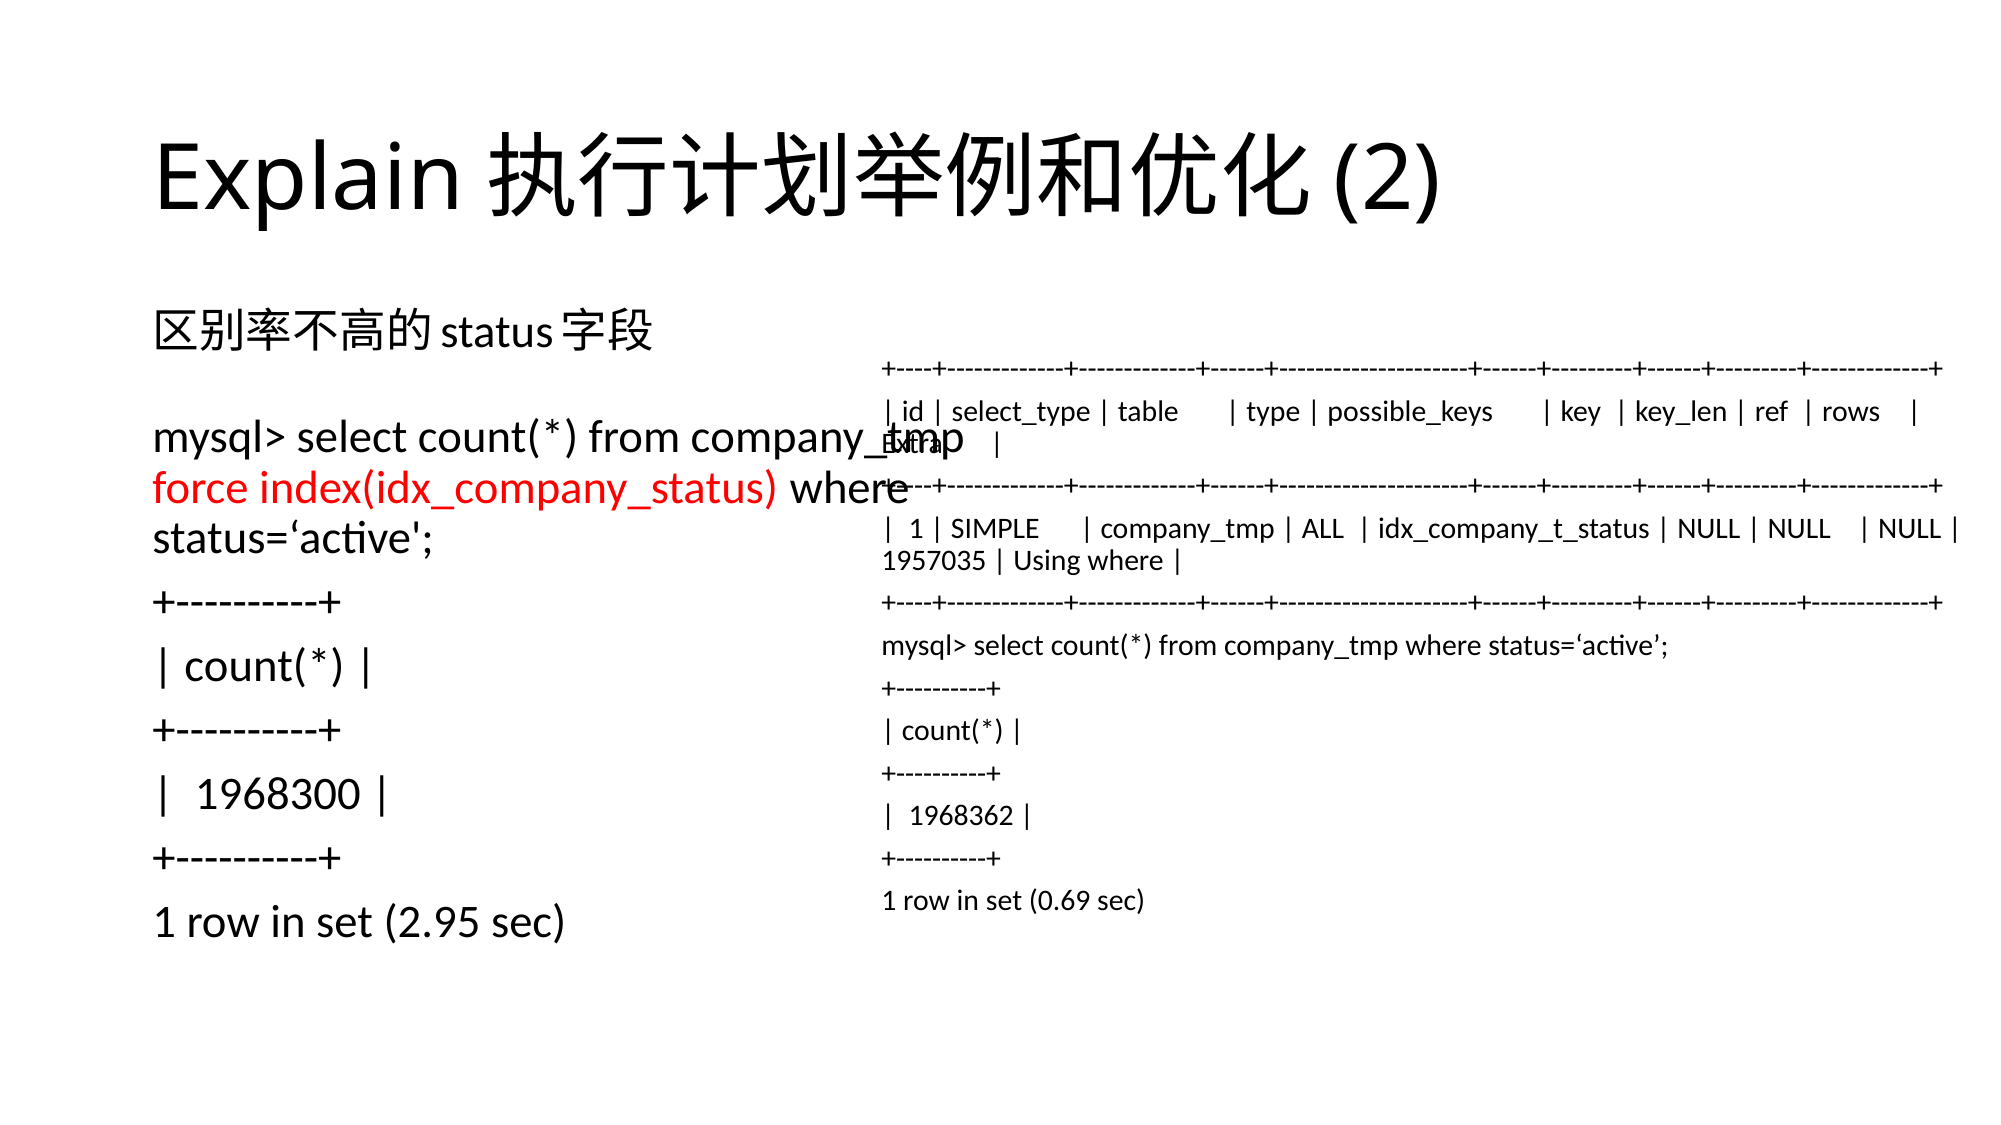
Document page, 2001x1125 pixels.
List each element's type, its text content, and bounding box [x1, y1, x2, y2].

list +----+-------------+-------------+------+---------------------+------+---------+------+---------+-------------+ | id | select_type | table | type | possible_keys | key | key_len | ref | rows | Extra | +----+-------------+-------------+------+---------------------+------+---------+------+---------+-------------+ | 1 | SIMPLE | company_tmp | ALL | idx_company_t_status | NULL | NULL | NULL | 1957035 | Using where | +----+-------------+-------------+------+---------------------+------+---------+------+---------+-------------+ mysql> select count(*) from company_tmp where status=‘active’; +----------+ | count(*) | +----------+ | 1968362 | +----------+ 1 row in set (0.69 sec) [866, 299, 1984, 1014]
title Explain执行计划举例和优化(2) [137, 59, 1863, 299]
list 区别率不高的status字段 mysql> select count(*) from company_tmp force index(idx_company_status) where status=‘active'; +----------+ | count(*) | +----------+ | 1968300 | +----------+ 1 row in set (2.95 sec) [137, 299, 866, 1014]
